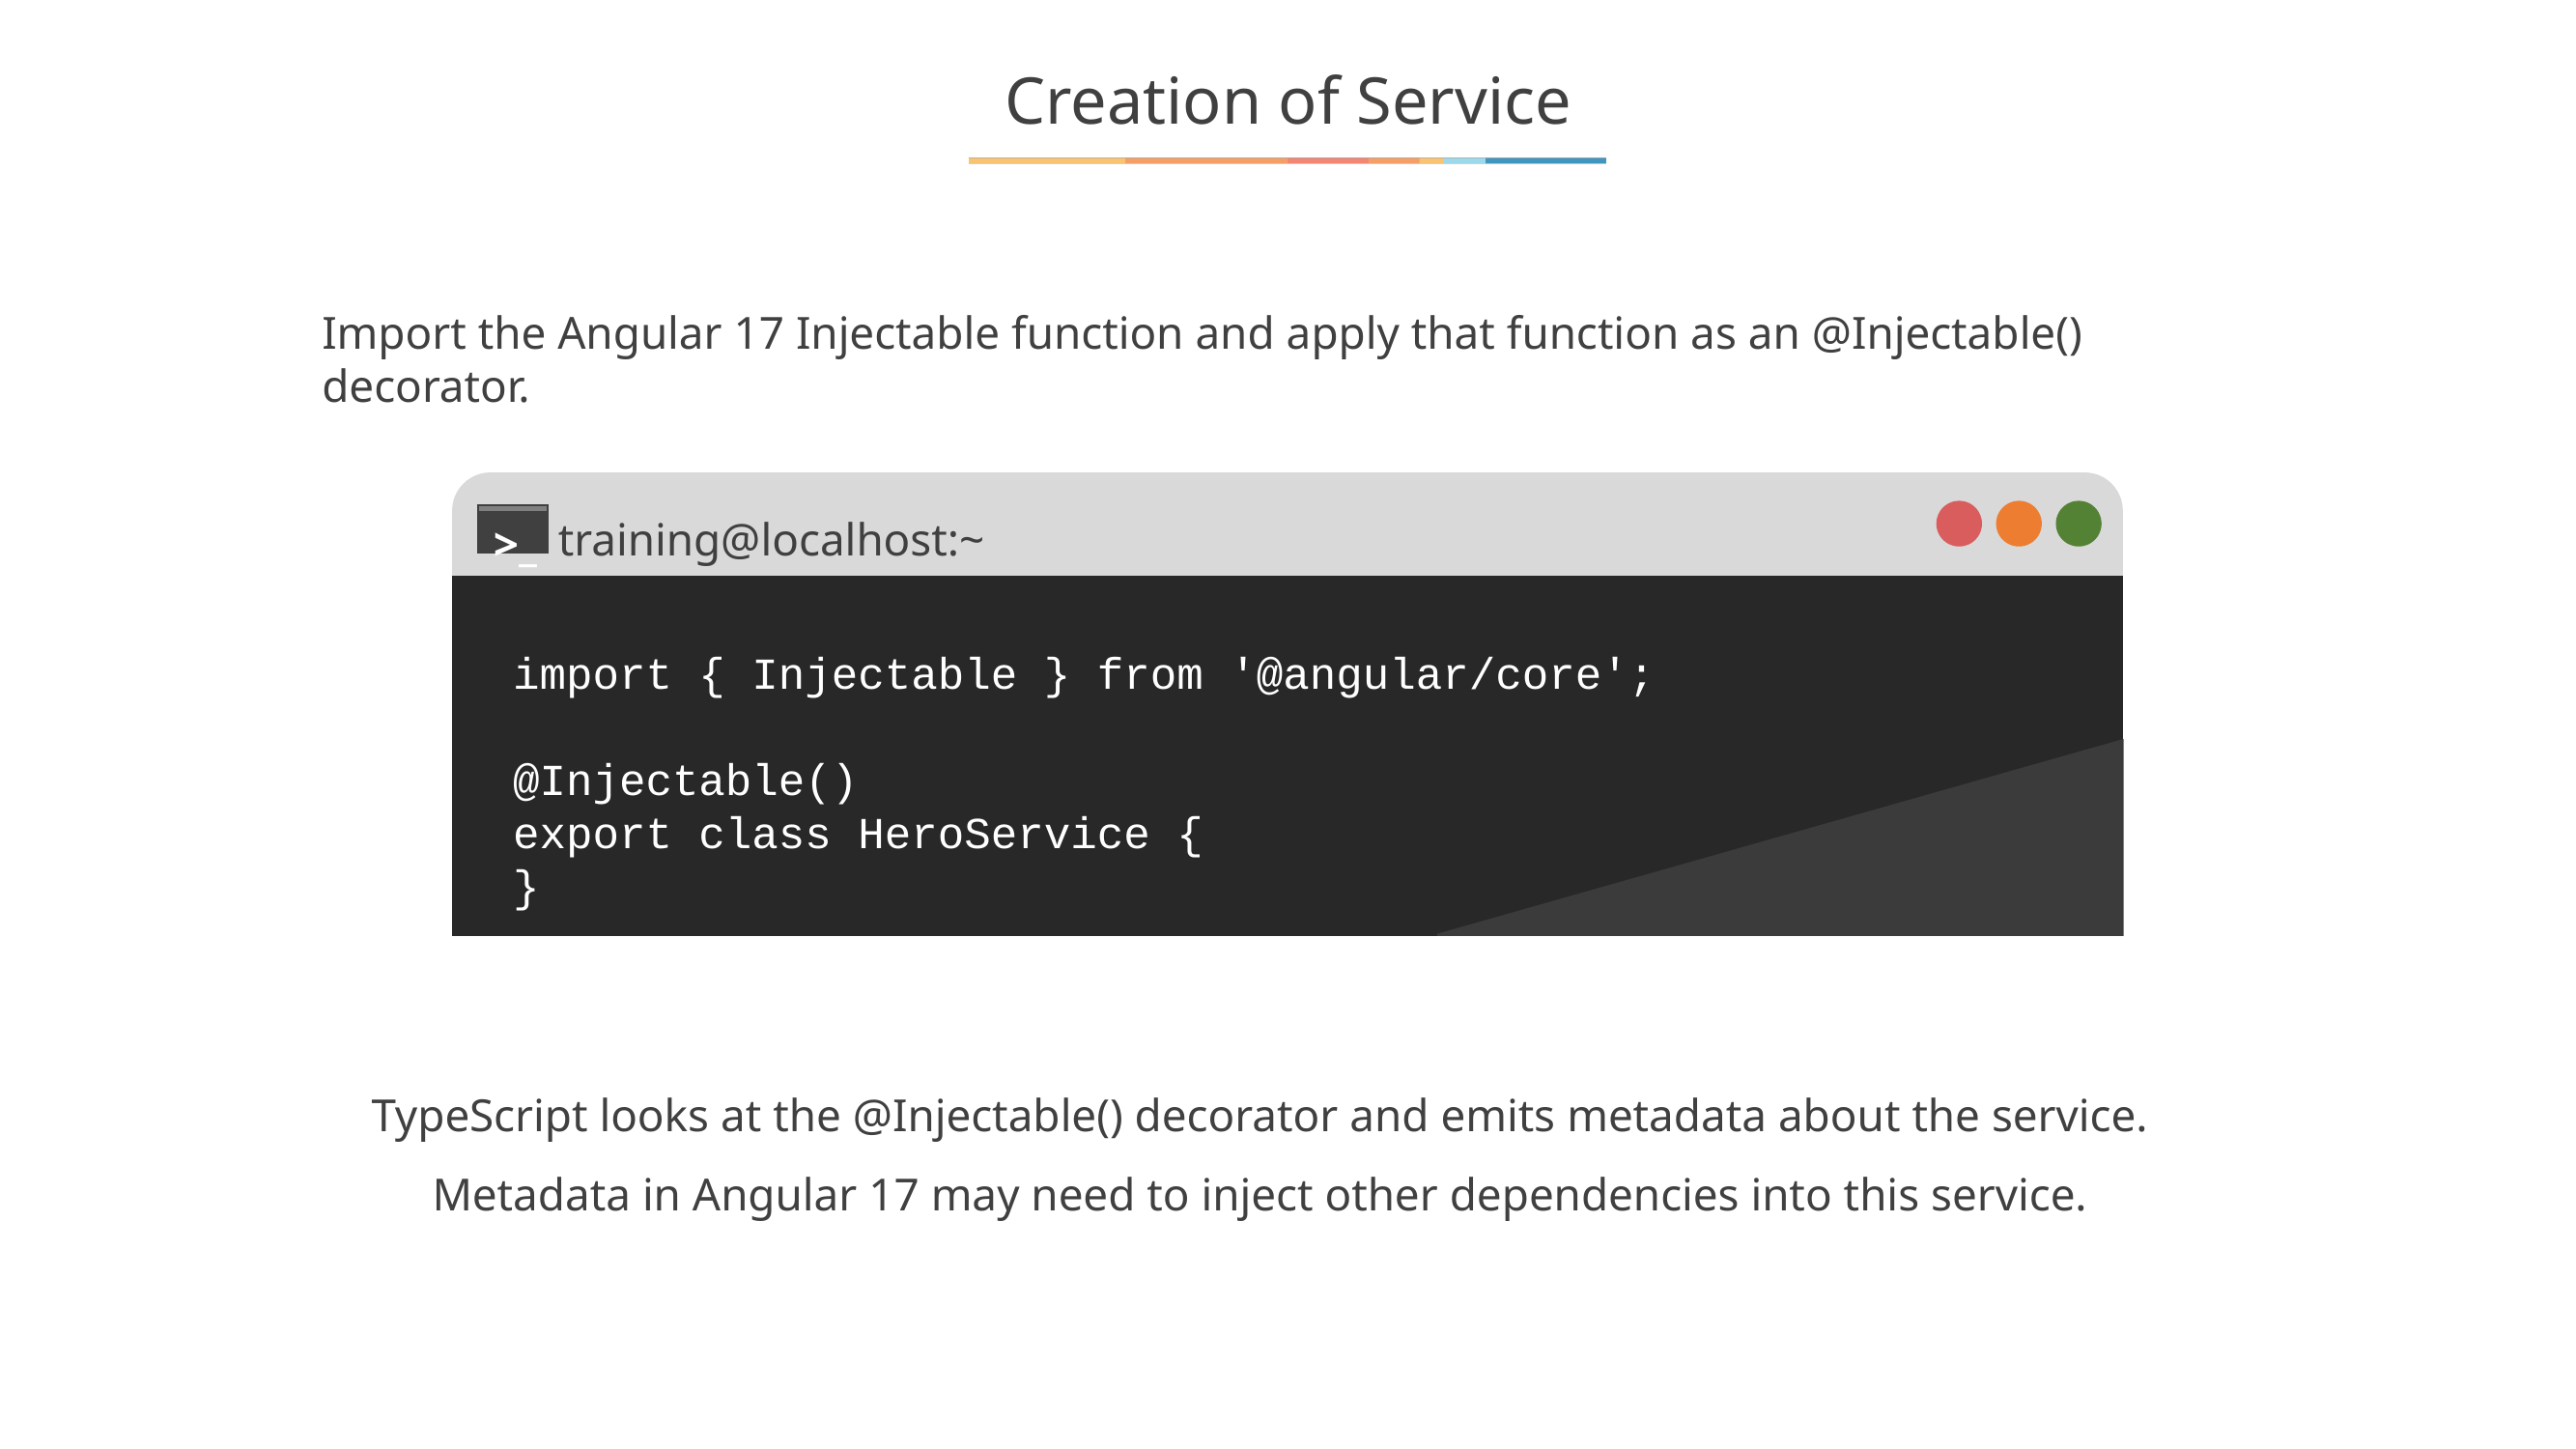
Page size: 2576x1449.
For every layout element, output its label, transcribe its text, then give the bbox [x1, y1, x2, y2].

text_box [453, 473, 2123, 975]
title Creation of Service [0, 50, 2576, 156]
text_box Import the Angular 17 Injectable function and apply that function as an @Injectable() decorator. [307, 298, 2268, 419]
text_box TypeScript looks at the @Injectable() decorator and emits metadata about the service. Metadata in Angular 17 may need to inject other dependencies into this service. [280, 1053, 2241, 1228]
picture [969, 138, 1606, 184]
